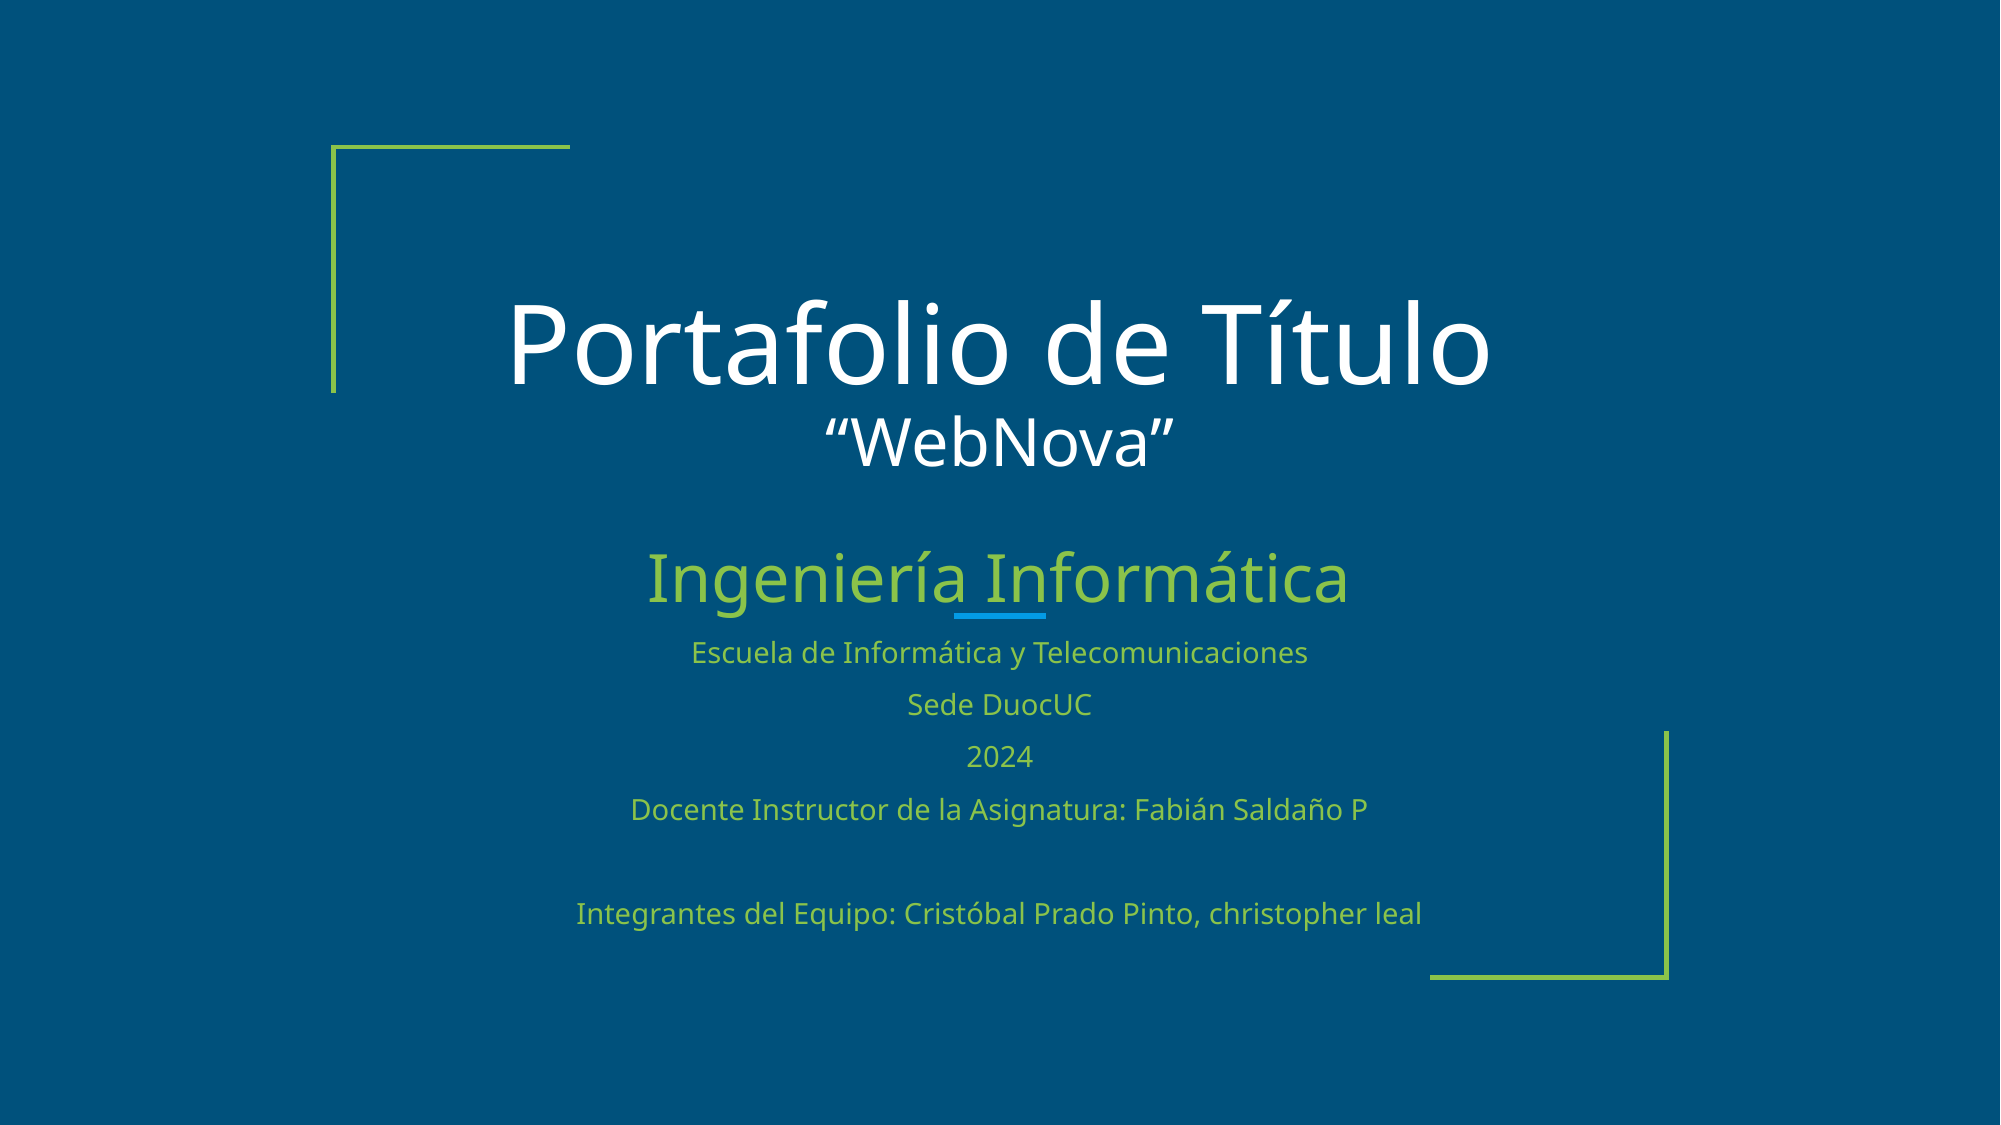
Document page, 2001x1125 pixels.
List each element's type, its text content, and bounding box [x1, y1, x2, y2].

title Portafolio de Título “WebNova” [249, 192, 1750, 489]
subtitle Ingeniería Informática Escuela de Informática y Telecomunicaciones Sede DuocUC 2024 Docente Instructor de la Asignatura: Fabián Saldaño P Integrantes del Equipo: Cristóbal Prado Pinto, christopher leal [249, 537, 1750, 933]
